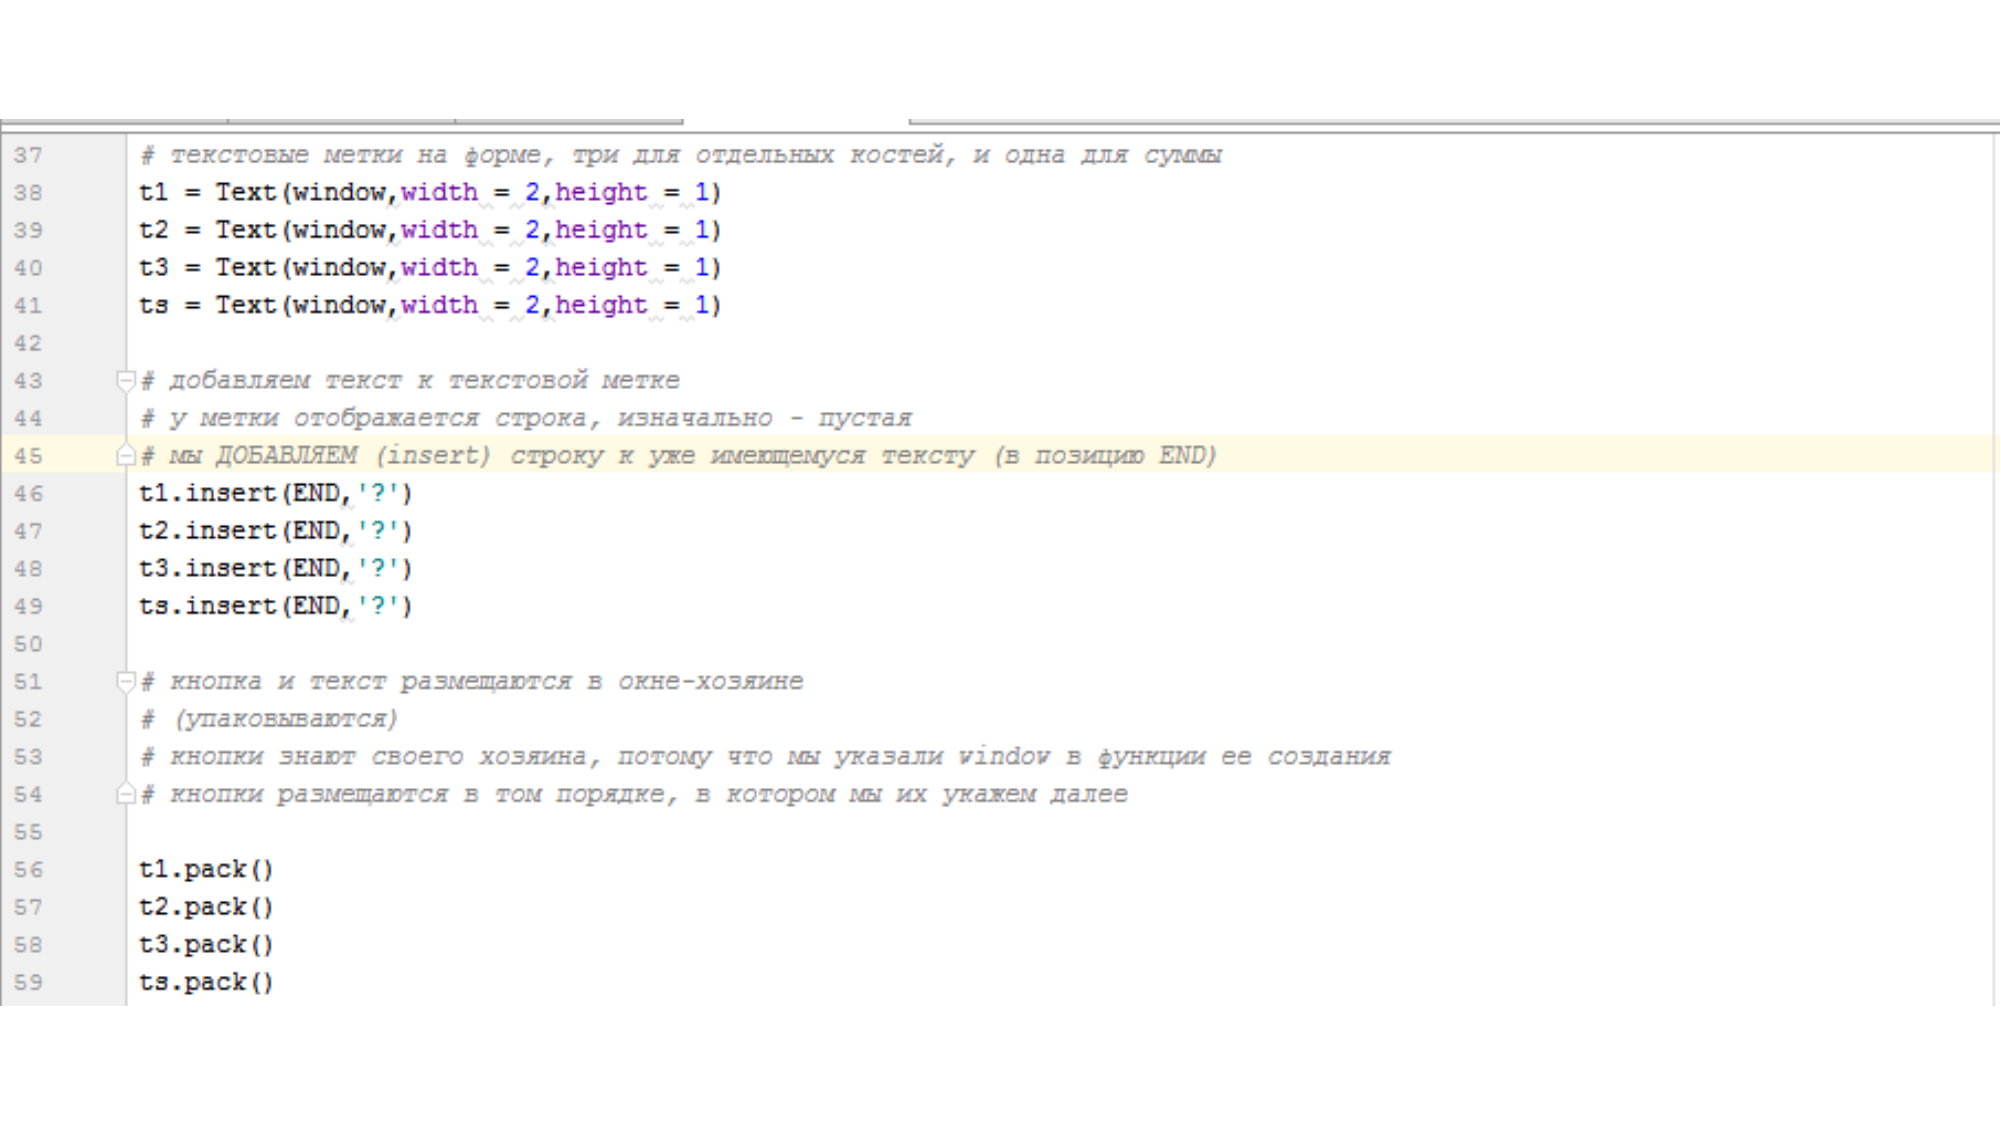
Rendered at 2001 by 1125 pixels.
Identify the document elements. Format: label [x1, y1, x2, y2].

picture [0, 119, 2000, 1006]
